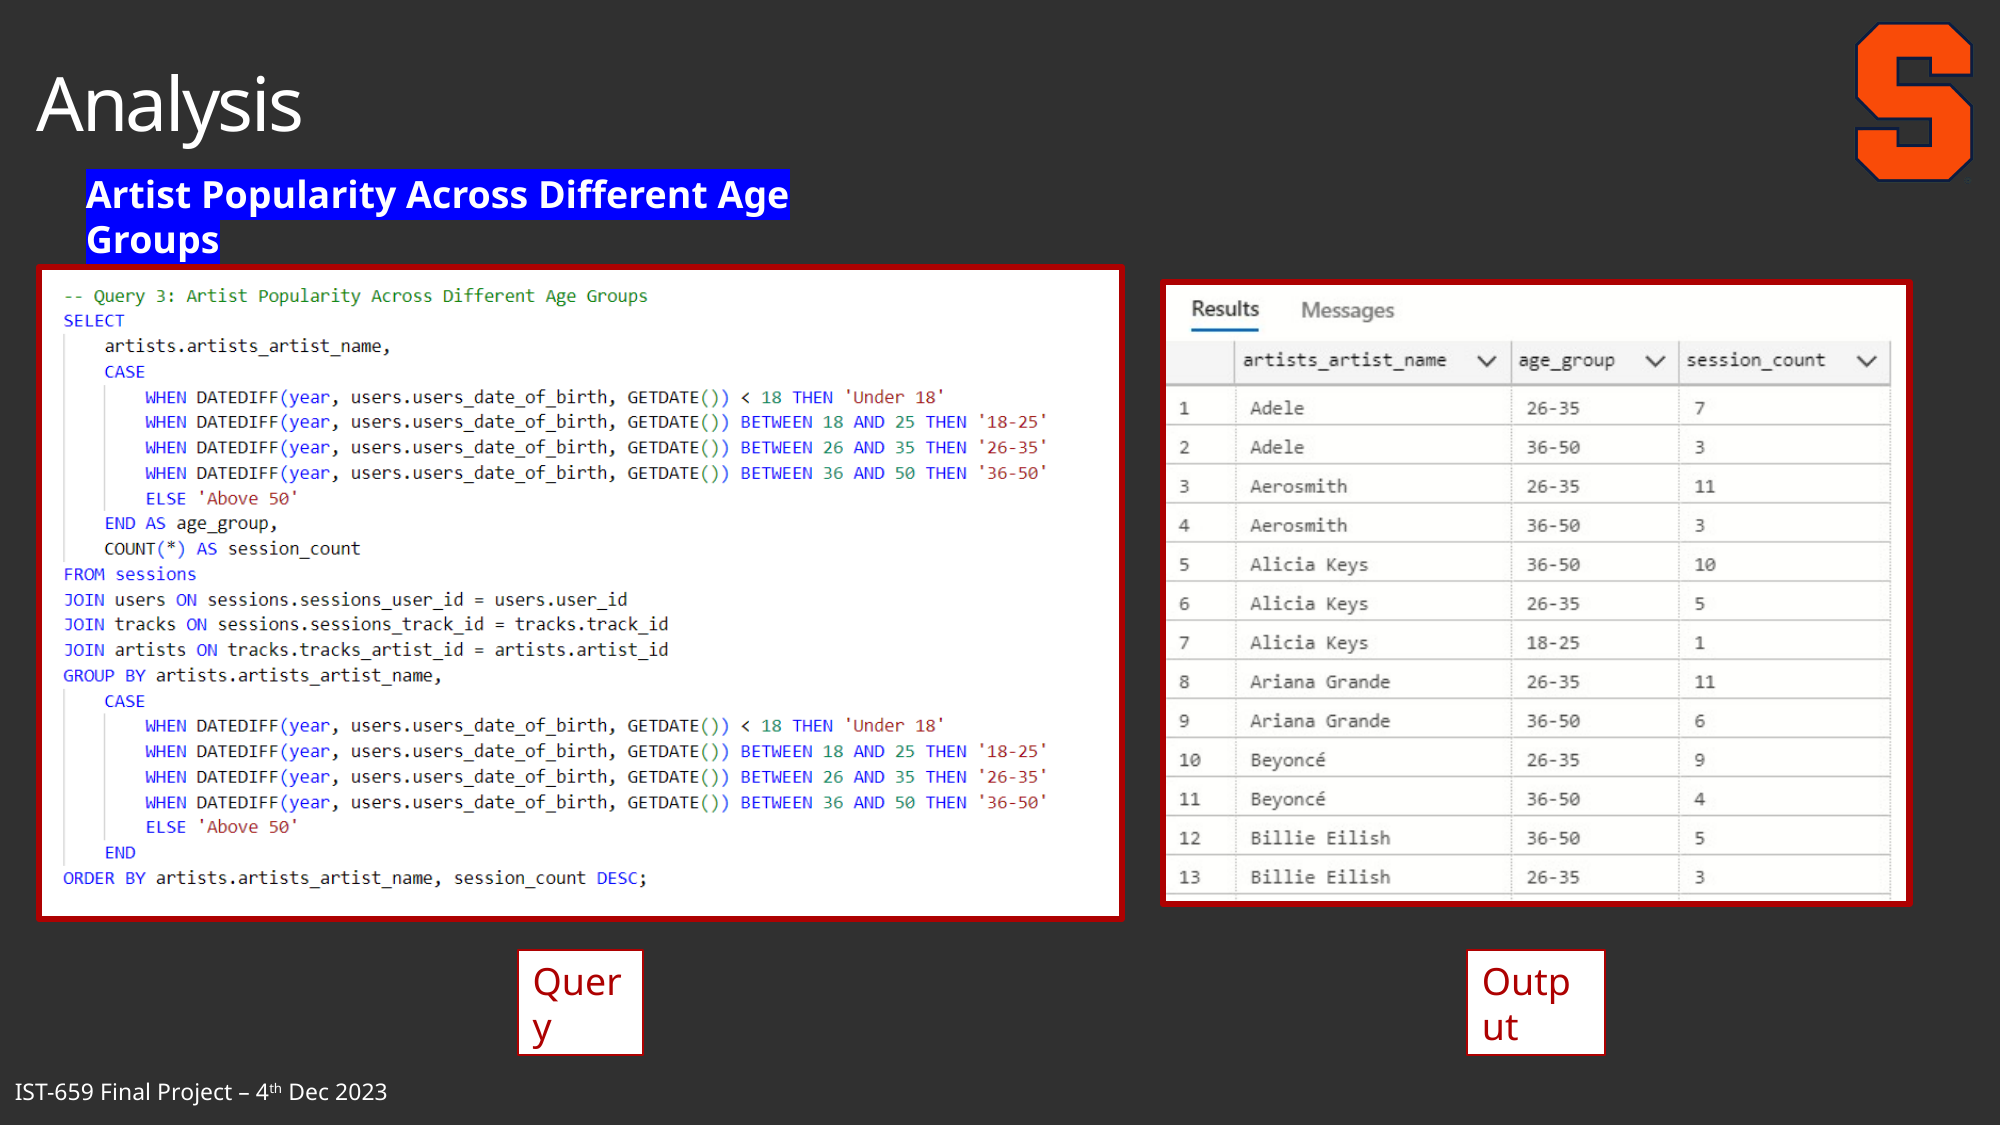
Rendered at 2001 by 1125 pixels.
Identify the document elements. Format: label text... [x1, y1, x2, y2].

text_box IST-659 Final Project – 4th Dec 2023 [0, 1070, 565, 1113]
picture [1781, 17, 2000, 188]
picture [1165, 284, 1907, 902]
text_box Query [517, 949, 644, 1056]
title Analysis [21, 0, 1747, 218]
text_box Artist Popularity Across Different Age Groups [71, 164, 873, 264]
text_box Output [1466, 949, 1606, 1056]
picture [42, 269, 1119, 917]
